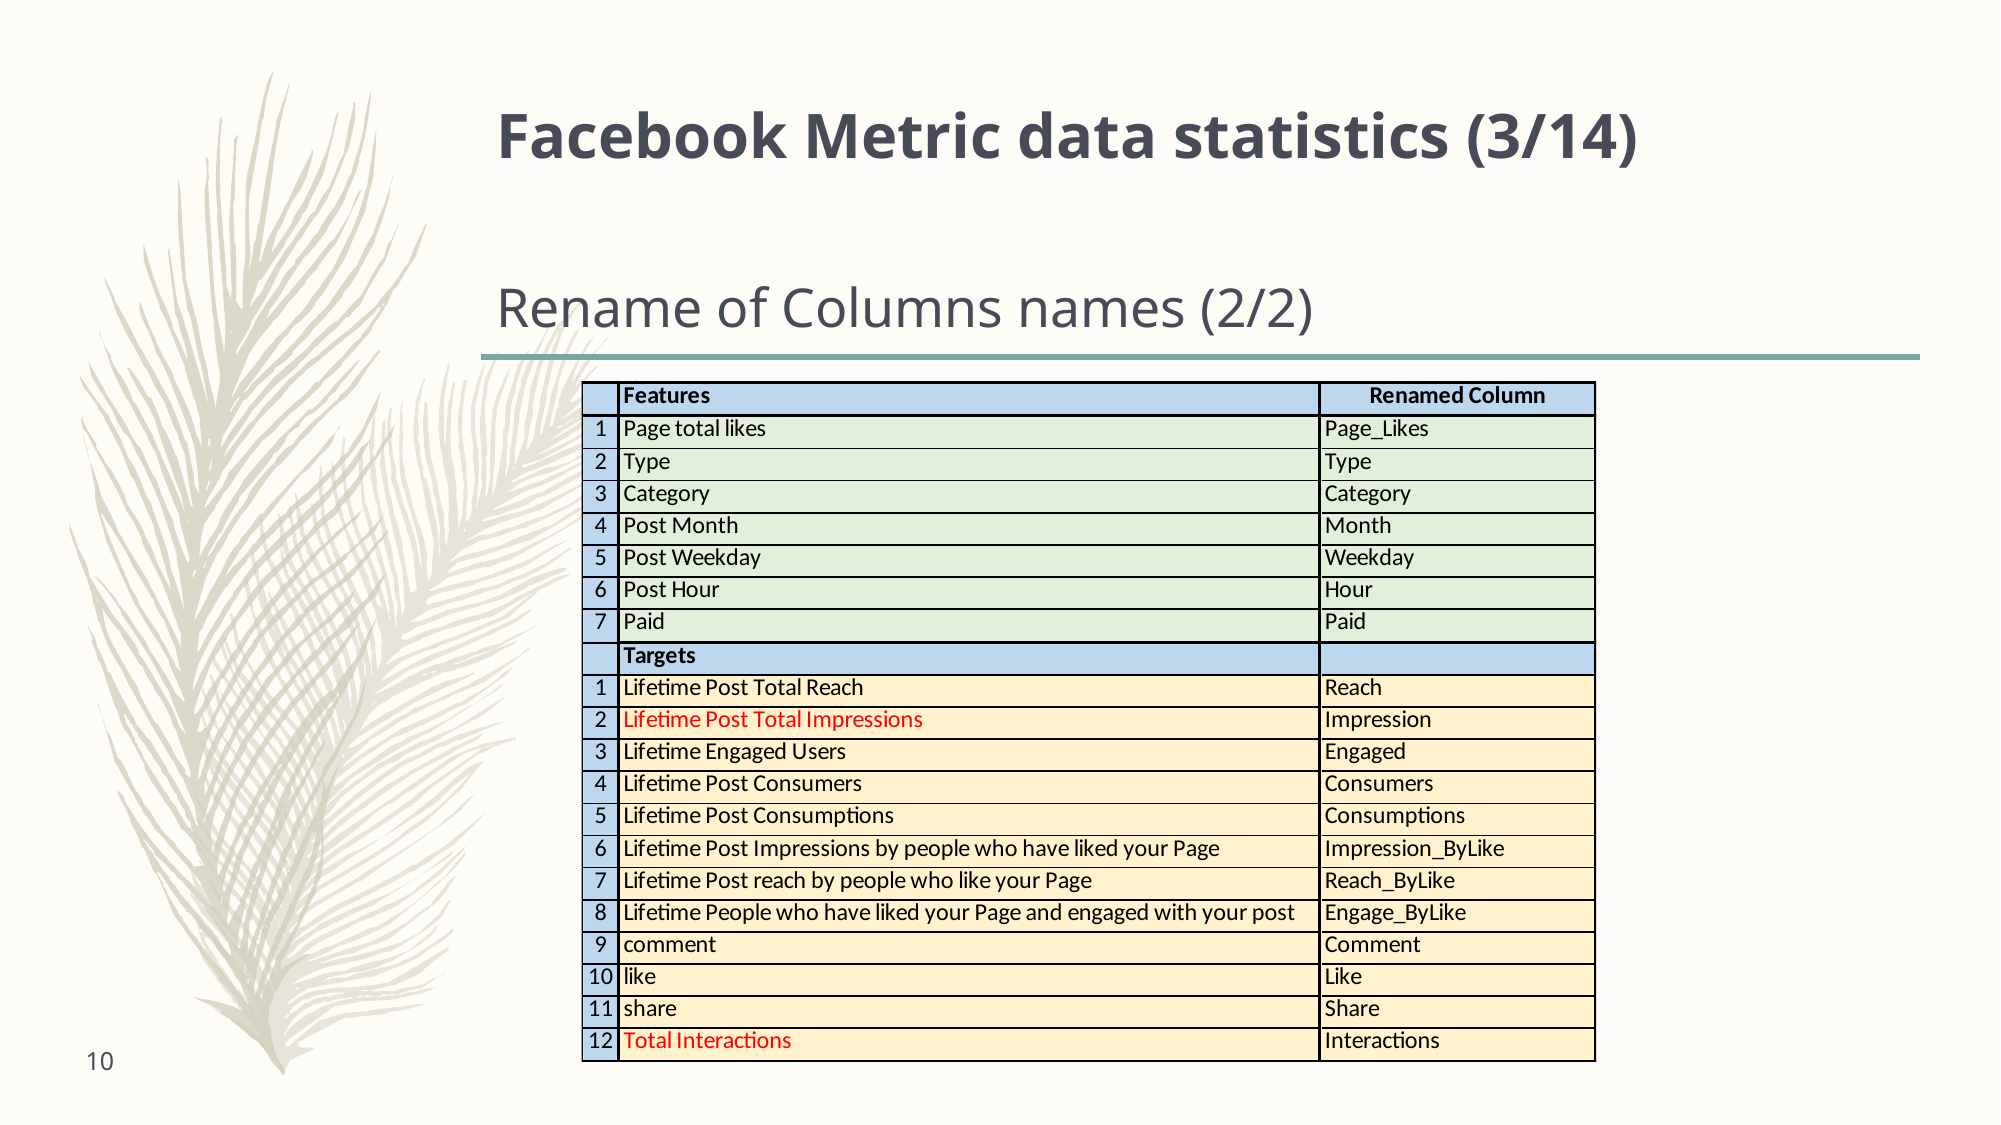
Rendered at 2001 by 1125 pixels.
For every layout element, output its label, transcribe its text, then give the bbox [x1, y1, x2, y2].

title Facebook Metric data statistics (3/14) Rename of Columns names (2/2) [481, 93, 1920, 350]
picture [581, 381, 1598, 1064]
footer 10 [15, 1032, 185, 1093]
